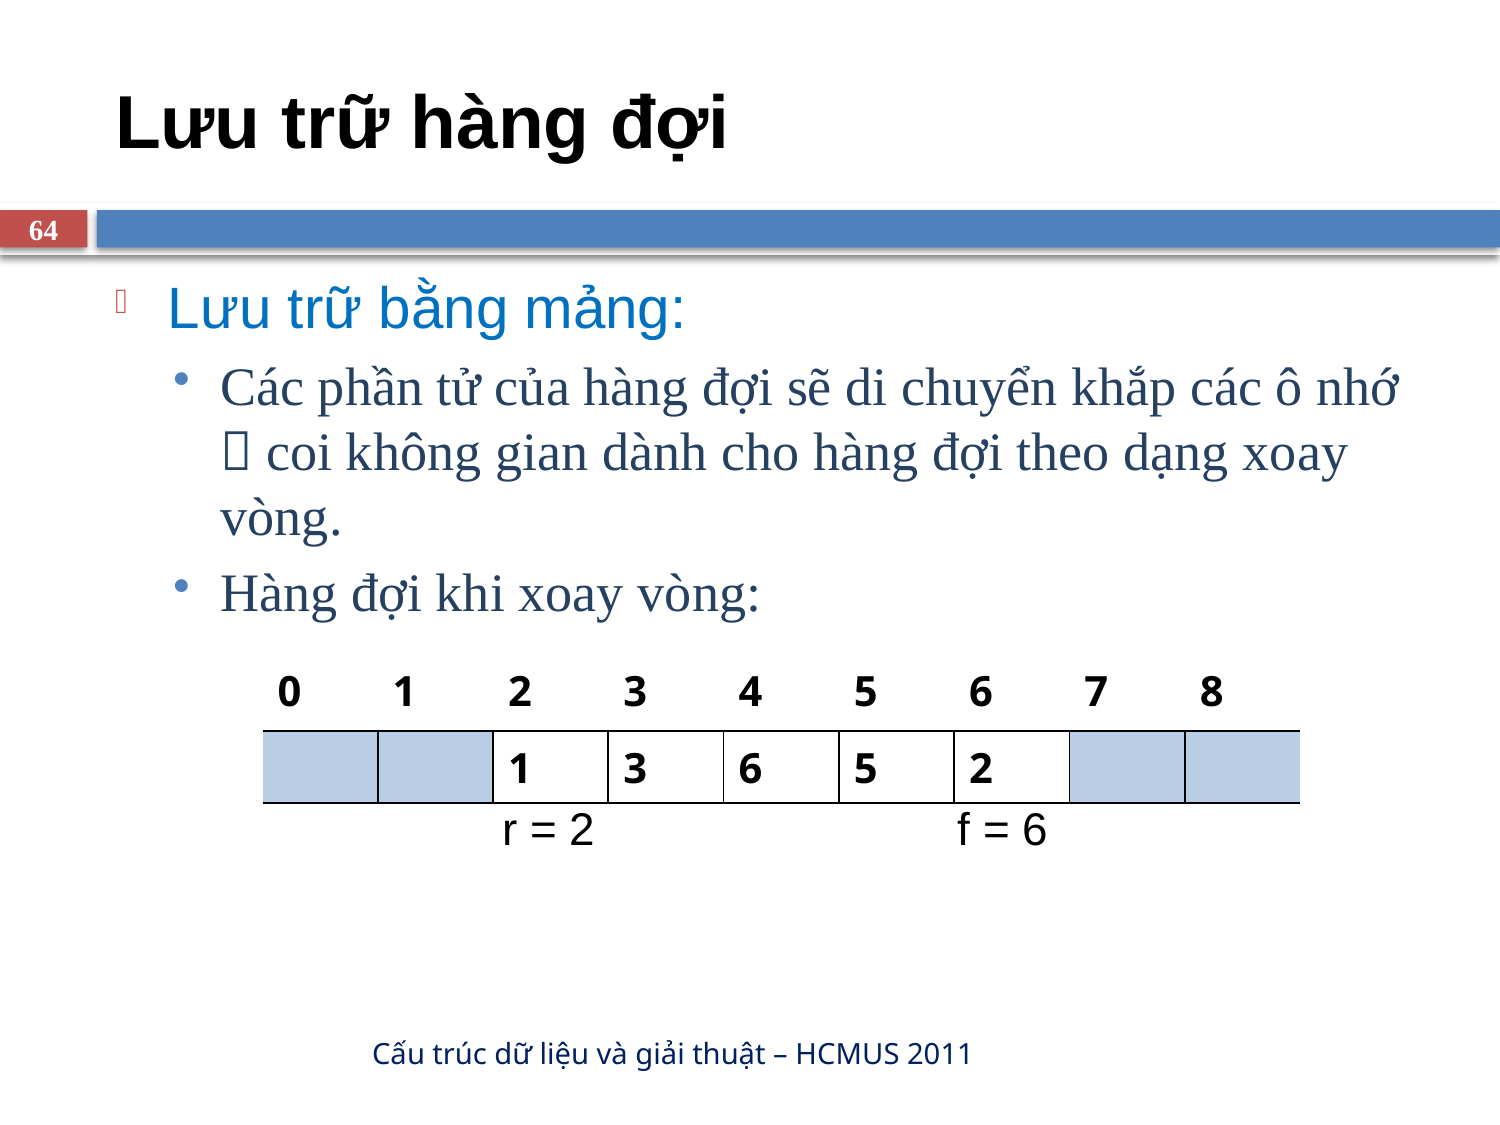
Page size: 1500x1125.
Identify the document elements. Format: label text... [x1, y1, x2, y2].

table_header 3 [608, 654, 724, 726]
table_header 4 [724, 654, 839, 726]
table_header [1186, 732, 1300, 802]
table_header 5 [839, 654, 954, 726]
table_header 5 [840, 732, 953, 802]
text_box r = 2 [487, 791, 613, 862]
table_header 2 [955, 732, 1069, 791]
table_header 6 [724, 732, 838, 802]
text_box f = 6 [943, 791, 1069, 862]
table_header 1 [494, 732, 607, 791]
table_header 6 [954, 654, 1069, 726]
table_header [379, 732, 492, 802]
table_header 2 [493, 654, 608, 726]
table_header 1 [378, 654, 493, 726]
table_header [1070, 732, 1184, 802]
table_header 8 [1185, 654, 1300, 726]
table_header 0 [263, 654, 378, 726]
footer Cấu trúc dữ liệu và giải thuật – HCMUS 2011 [99, 1024, 990, 1085]
title Lưu trữ hàng đợi [100, 37, 1438, 200]
slide_number 64 [0, 208, 88, 249]
table_header 7 [1069, 654, 1185, 726]
list Lưu trữ bằng mảng: Các phần tử của hàng đợi sẽ di chuyển khắp các ô nhớ  coi không gian dành cho hàng đợi theo dạng xoay vòng. Hàng đợi khi xoay vòng: [100, 262, 1438, 1000]
table_header [263, 732, 377, 802]
table_header 3 [609, 732, 723, 802]
